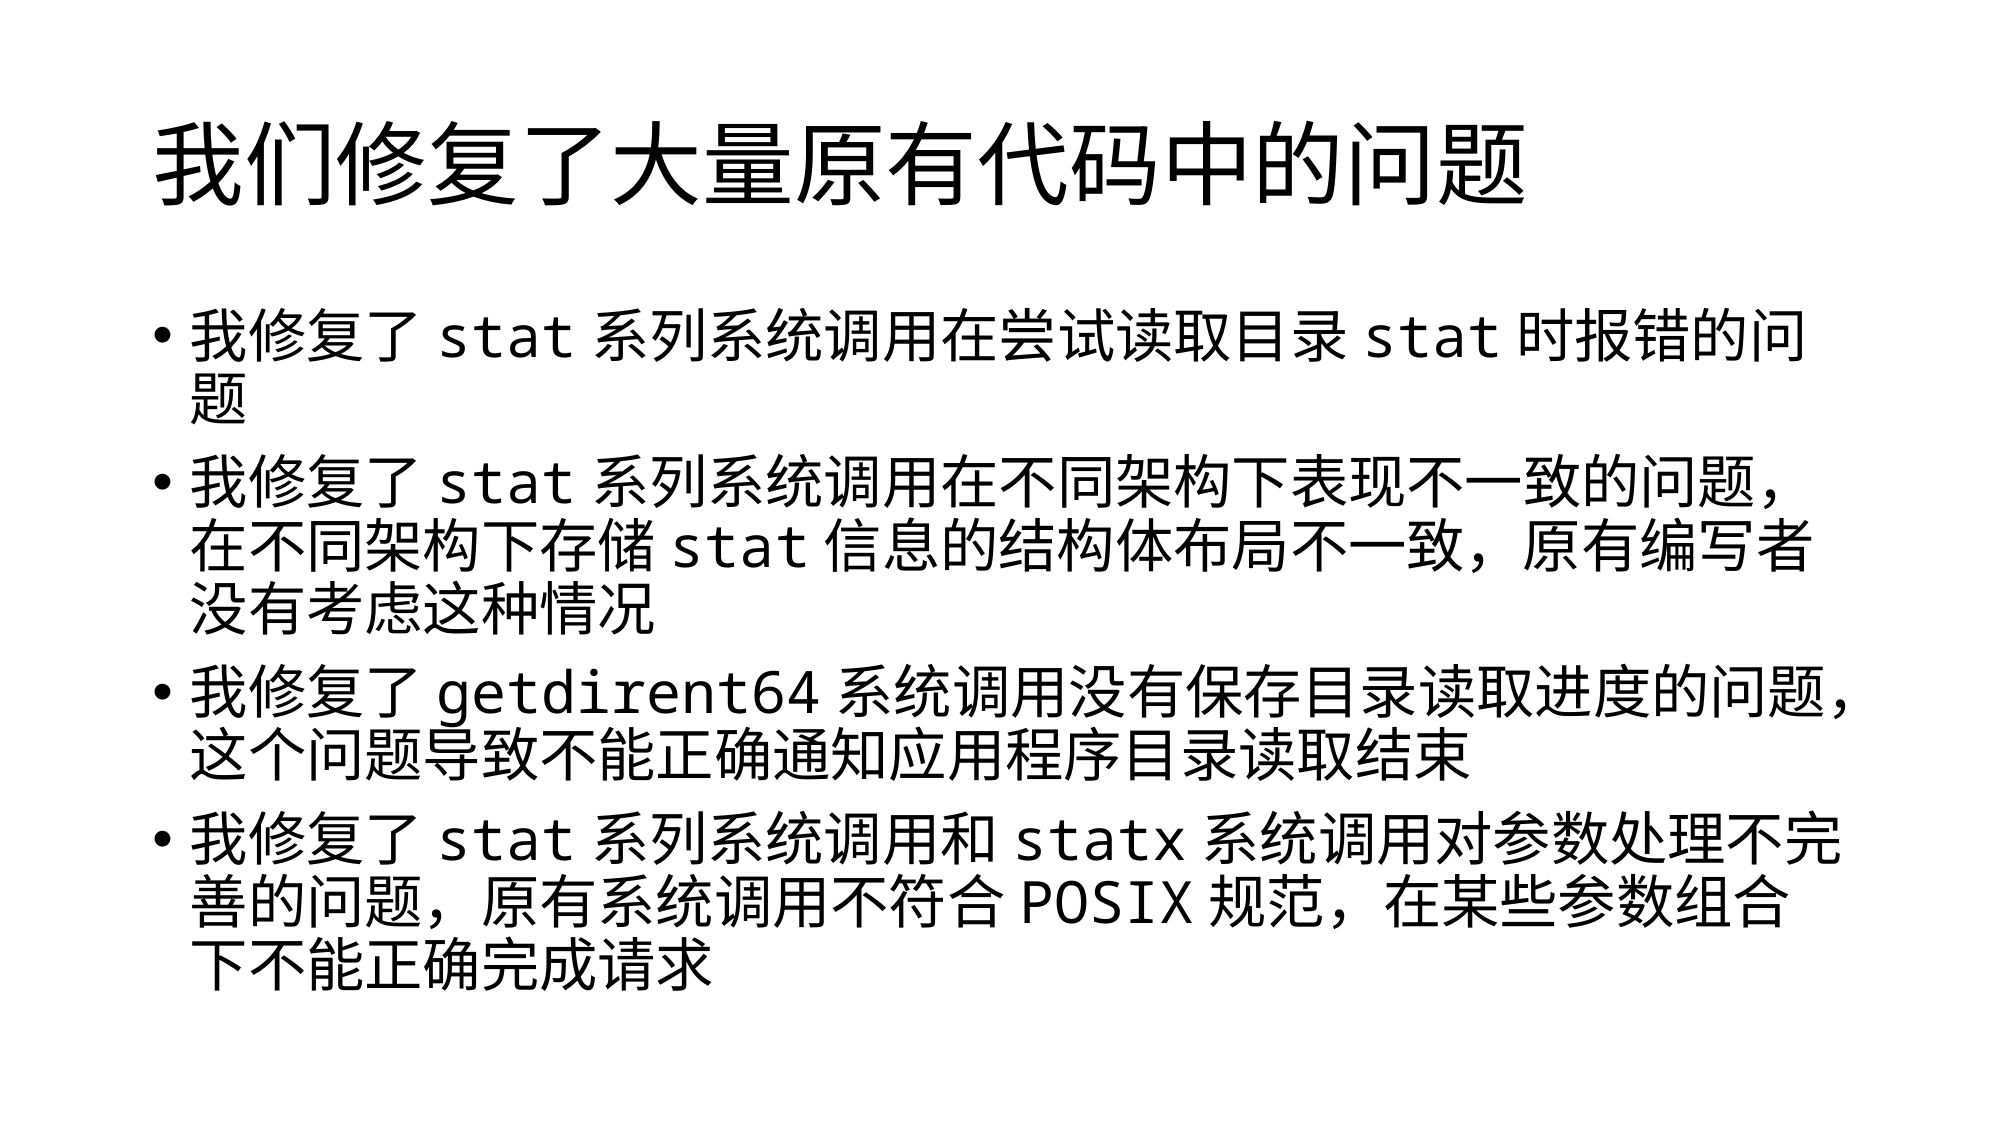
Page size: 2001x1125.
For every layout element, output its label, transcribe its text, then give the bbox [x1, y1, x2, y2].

list 我修复了stat系列系统调用在尝试读取目录stat时报错的问题 我修复了stat系列系统调用在不同架构下表现不一致的问题，在不同架构下存储stat信息的结构体布局不一致，原有编写者没有考虑这种情况 我修复了getdirent64系统调用没有保存目录读取进度的问题，这个问题导致不能正确通知应用程序目录读取结束 我修复了stat系列系统调用和statx系统调用对参数处理不完善的问题，原有系统调用不符合POSIX规范，在某些参数组合下不能正确完成请求 [137, 299, 1863, 1014]
title 我们修复了大量原有代码中的问题 [137, 59, 1863, 278]
